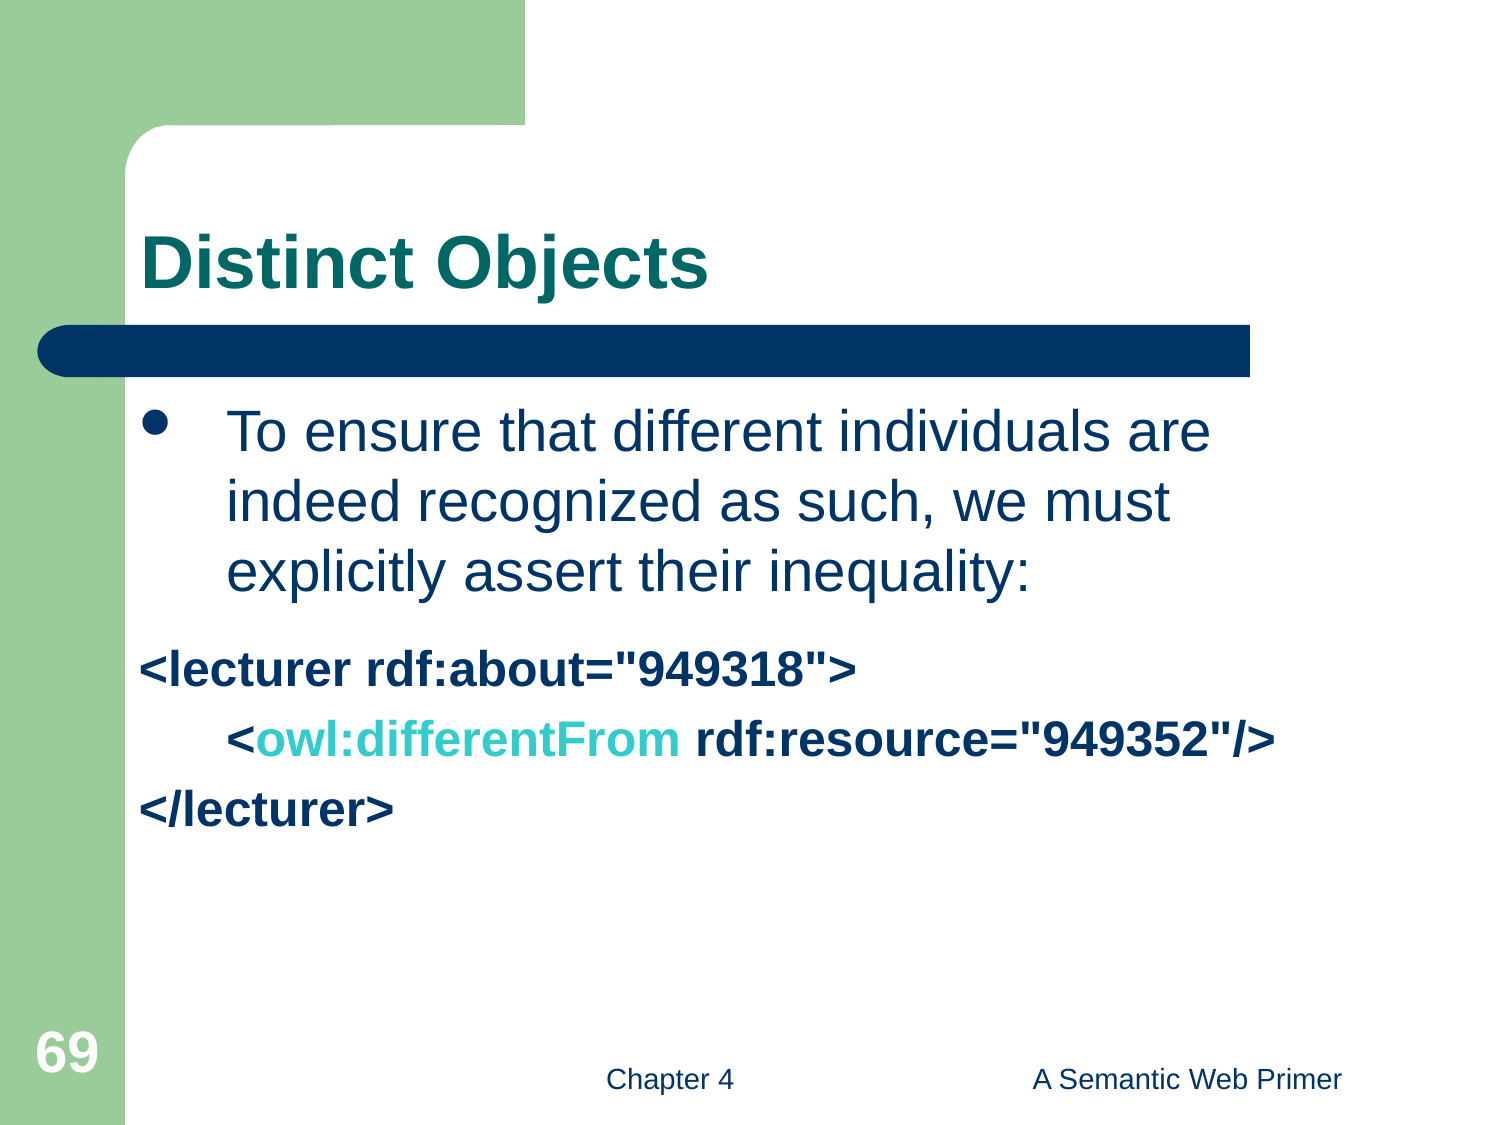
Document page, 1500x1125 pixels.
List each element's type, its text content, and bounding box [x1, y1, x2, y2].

slide_number Chapter 4 [399, 1024, 750, 1104]
footer A Semantic Web Primer [949, 1024, 1426, 1104]
slide_number 69 [0, 1011, 136, 1092]
title Distinct Objects [125, 125, 1425, 313]
list To ensure that different individuals are indeed recognized as such, we must explicitly assert their inequality: <lecturer rdf:about="949318"> <owl:differentFrom rdf:resource="949352"/> </lecturer> [123, 385, 1400, 997]
